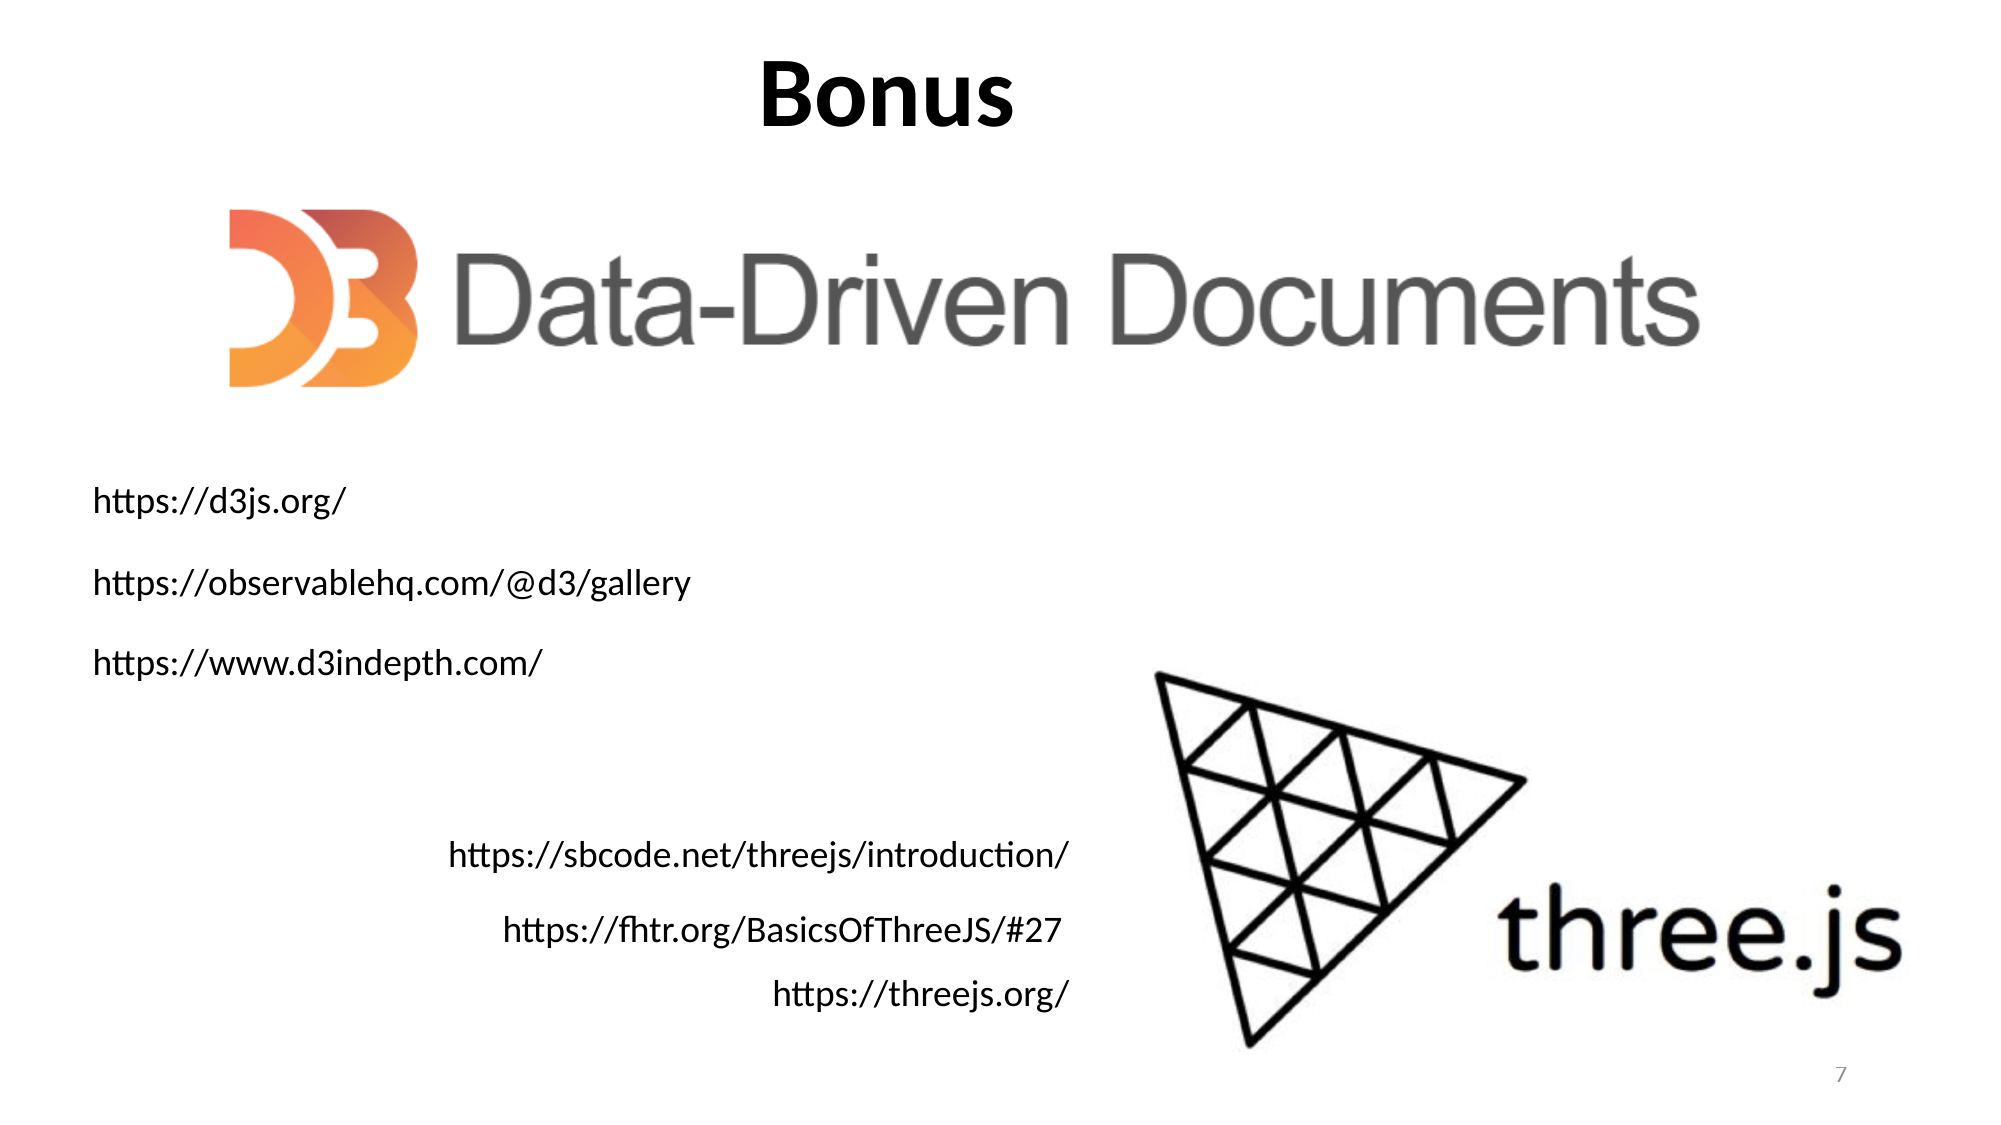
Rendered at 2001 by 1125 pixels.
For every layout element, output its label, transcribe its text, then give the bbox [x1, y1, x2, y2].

text_box https://d3js.org/ [77, 469, 1078, 529]
text_box Bonus [743, 19, 1744, 141]
text_box https://www.d3indepth.com/ [77, 630, 1078, 690]
picture [133, 141, 1772, 428]
slide_number 6 [1412, 1067, 1863, 1103]
text_box https://fhtr.org/BasicsOfThreeJS/#27 [295, 897, 1078, 958]
text_box https://observablehq.com/@d3/gallery [77, 550, 1078, 611]
text_box https://sbcode.net/threejs/introduction/ [84, 822, 1085, 882]
picture [1152, 641, 1909, 1067]
text_box https://threejs.org/ [655, 962, 1085, 1022]
